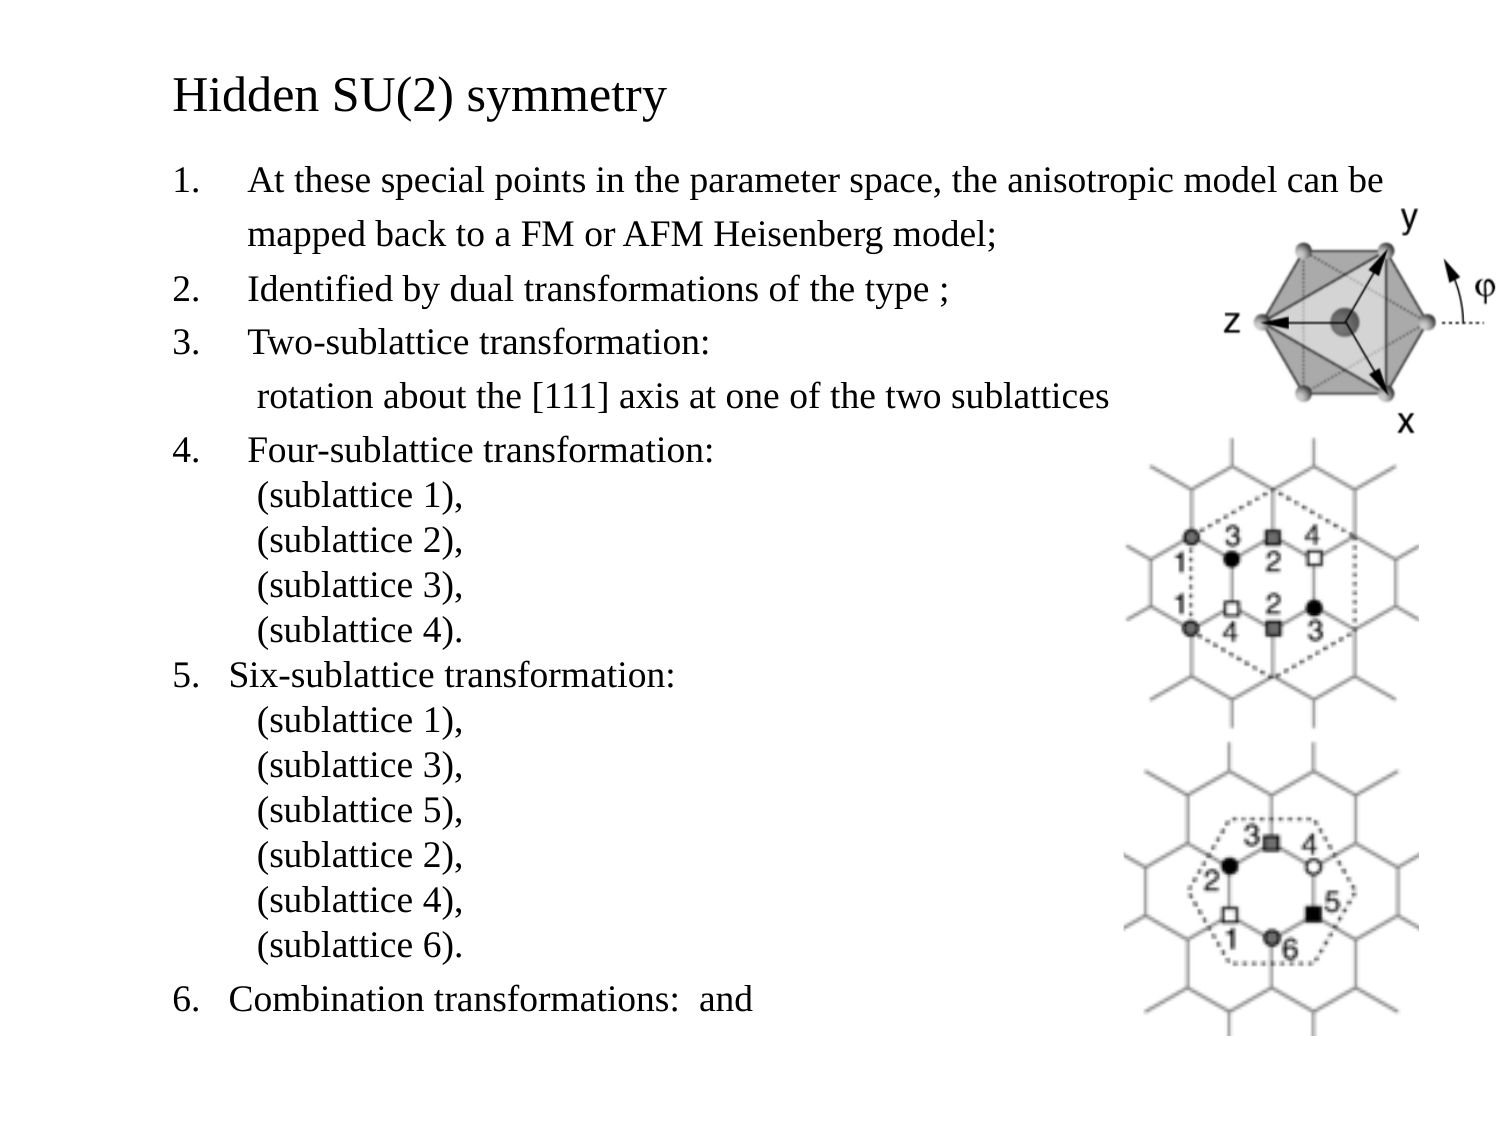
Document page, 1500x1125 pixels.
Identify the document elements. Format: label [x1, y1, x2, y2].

picture [1216, 202, 1500, 437]
text_box [1123, 436, 1419, 1036]
